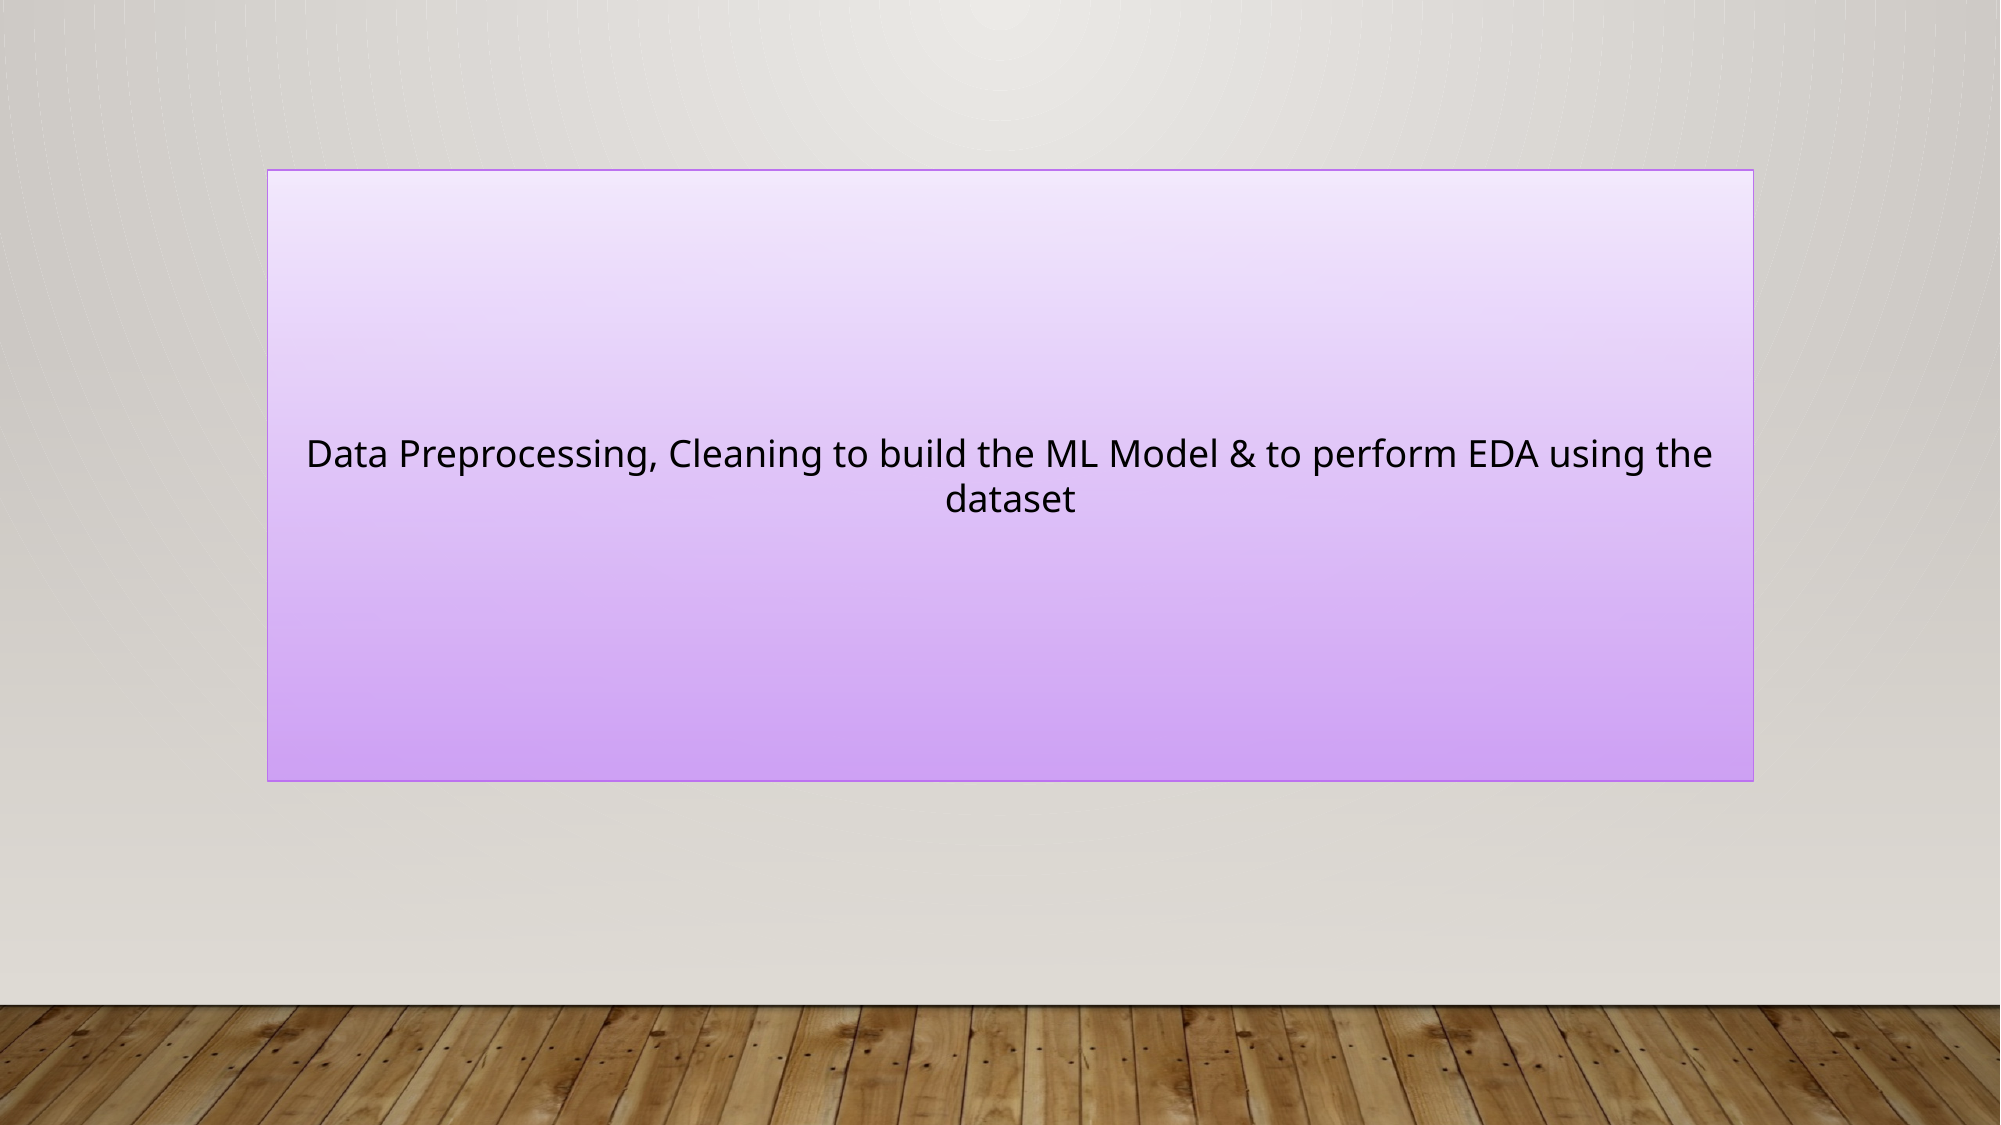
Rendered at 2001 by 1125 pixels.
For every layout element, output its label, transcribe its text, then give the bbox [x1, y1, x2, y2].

picture [0, 1005, 2000, 1125]
text_box Data Preprocessing, Cleaning to build the ML Model & to perform EDA using the dataset [267, 169, 1754, 782]
